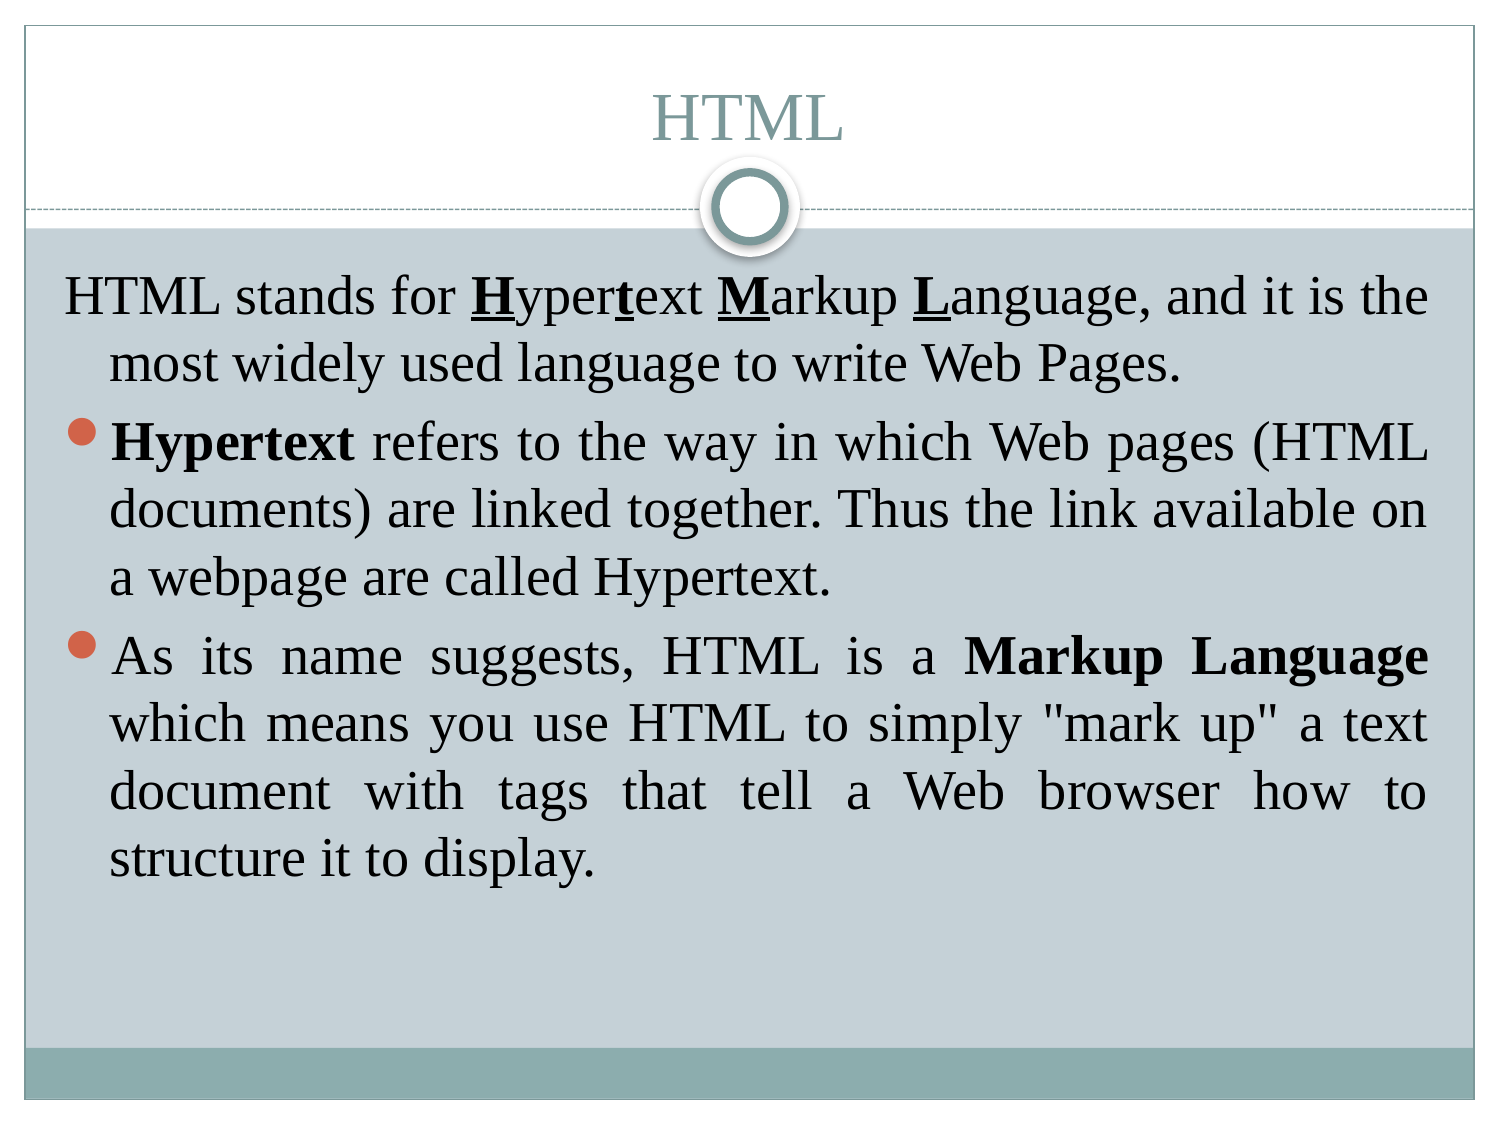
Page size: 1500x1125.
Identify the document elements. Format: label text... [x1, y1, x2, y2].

list HTML stands for Hypertext Markup Language, and it is the most widely used language to write Web Pages. Hypertext refers to the way in which Web pages (HTML documents) are linked together. Thus the link available on a webpage are called Hypertext. As its name suggests, HTML is a Markup Language which means you use HTML to simply "mark up" a text document with tags that tell a Web browser how to structure it to display. [49, 250, 1445, 1001]
title HTML [49, 37, 1450, 162]
